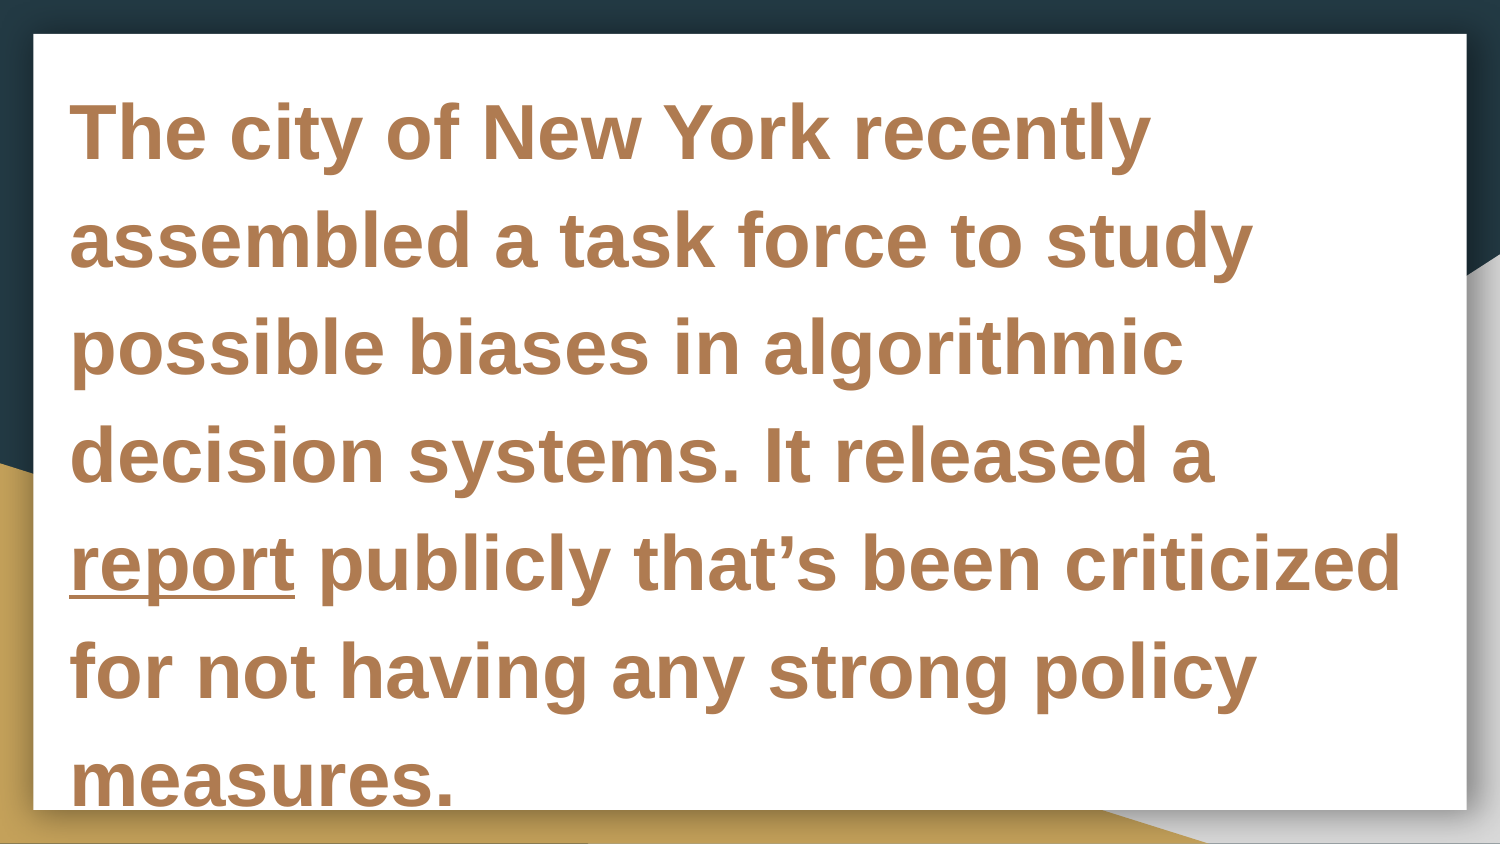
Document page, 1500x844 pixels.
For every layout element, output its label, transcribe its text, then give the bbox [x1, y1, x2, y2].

list The city of New York recently assembled a task force to study possible biases in algorithmic decision systems. It released a report publicly that’s been criticized for not having any strong policy measures. [54, 52, 1456, 772]
